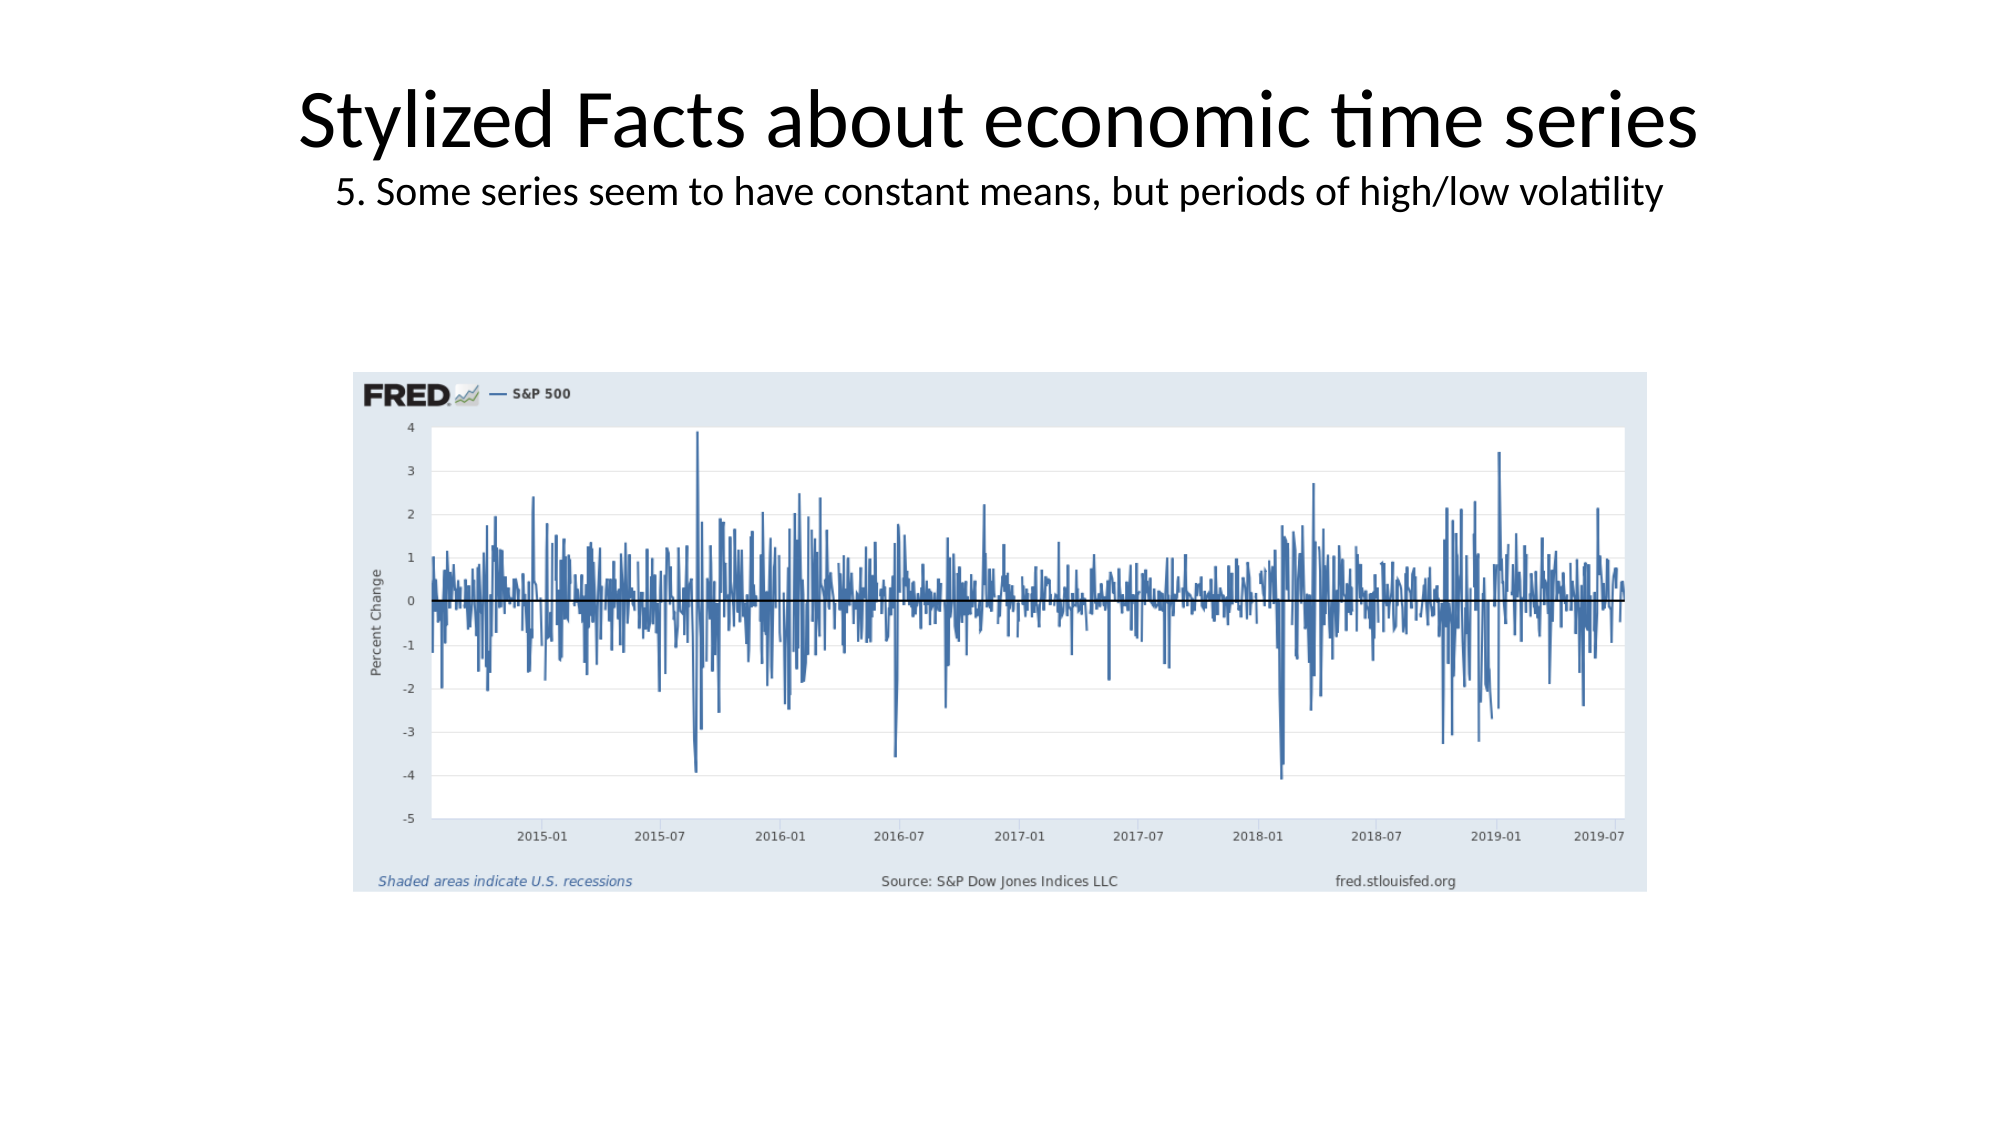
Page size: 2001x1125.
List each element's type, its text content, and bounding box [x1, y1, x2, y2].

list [352, 372, 1648, 894]
title Stylized Facts about economic time series 5. Some series seem to have constant means, but periods of high/low volatility [99, 45, 1900, 233]
